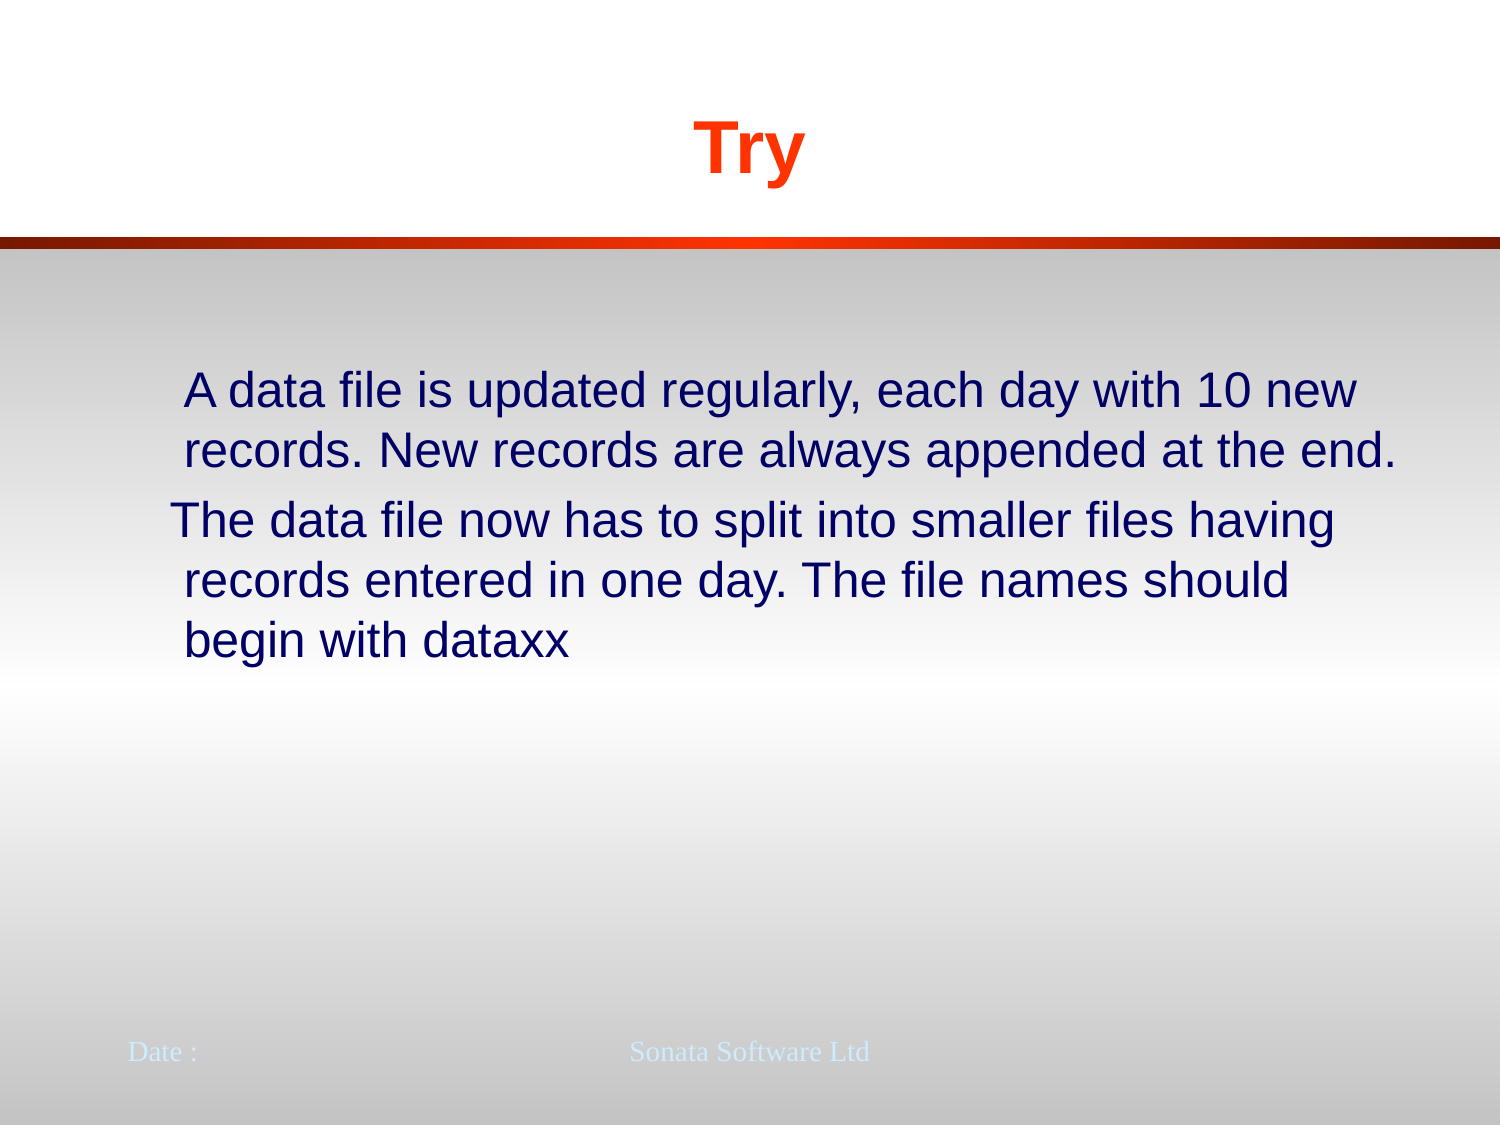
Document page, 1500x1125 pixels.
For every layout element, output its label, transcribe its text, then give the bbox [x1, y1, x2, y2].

list A data file is updated regularly, each day with 10 new records. New records are always appended at the end. The data file now has to split into smaller files having records entered in one day. The file names should begin with dataxx [112, 350, 1425, 938]
footer Sonata Software Ltd [512, 1025, 988, 1100]
slide_number Date : [112, 1025, 425, 1100]
title Try [112, 50, 1388, 238]
